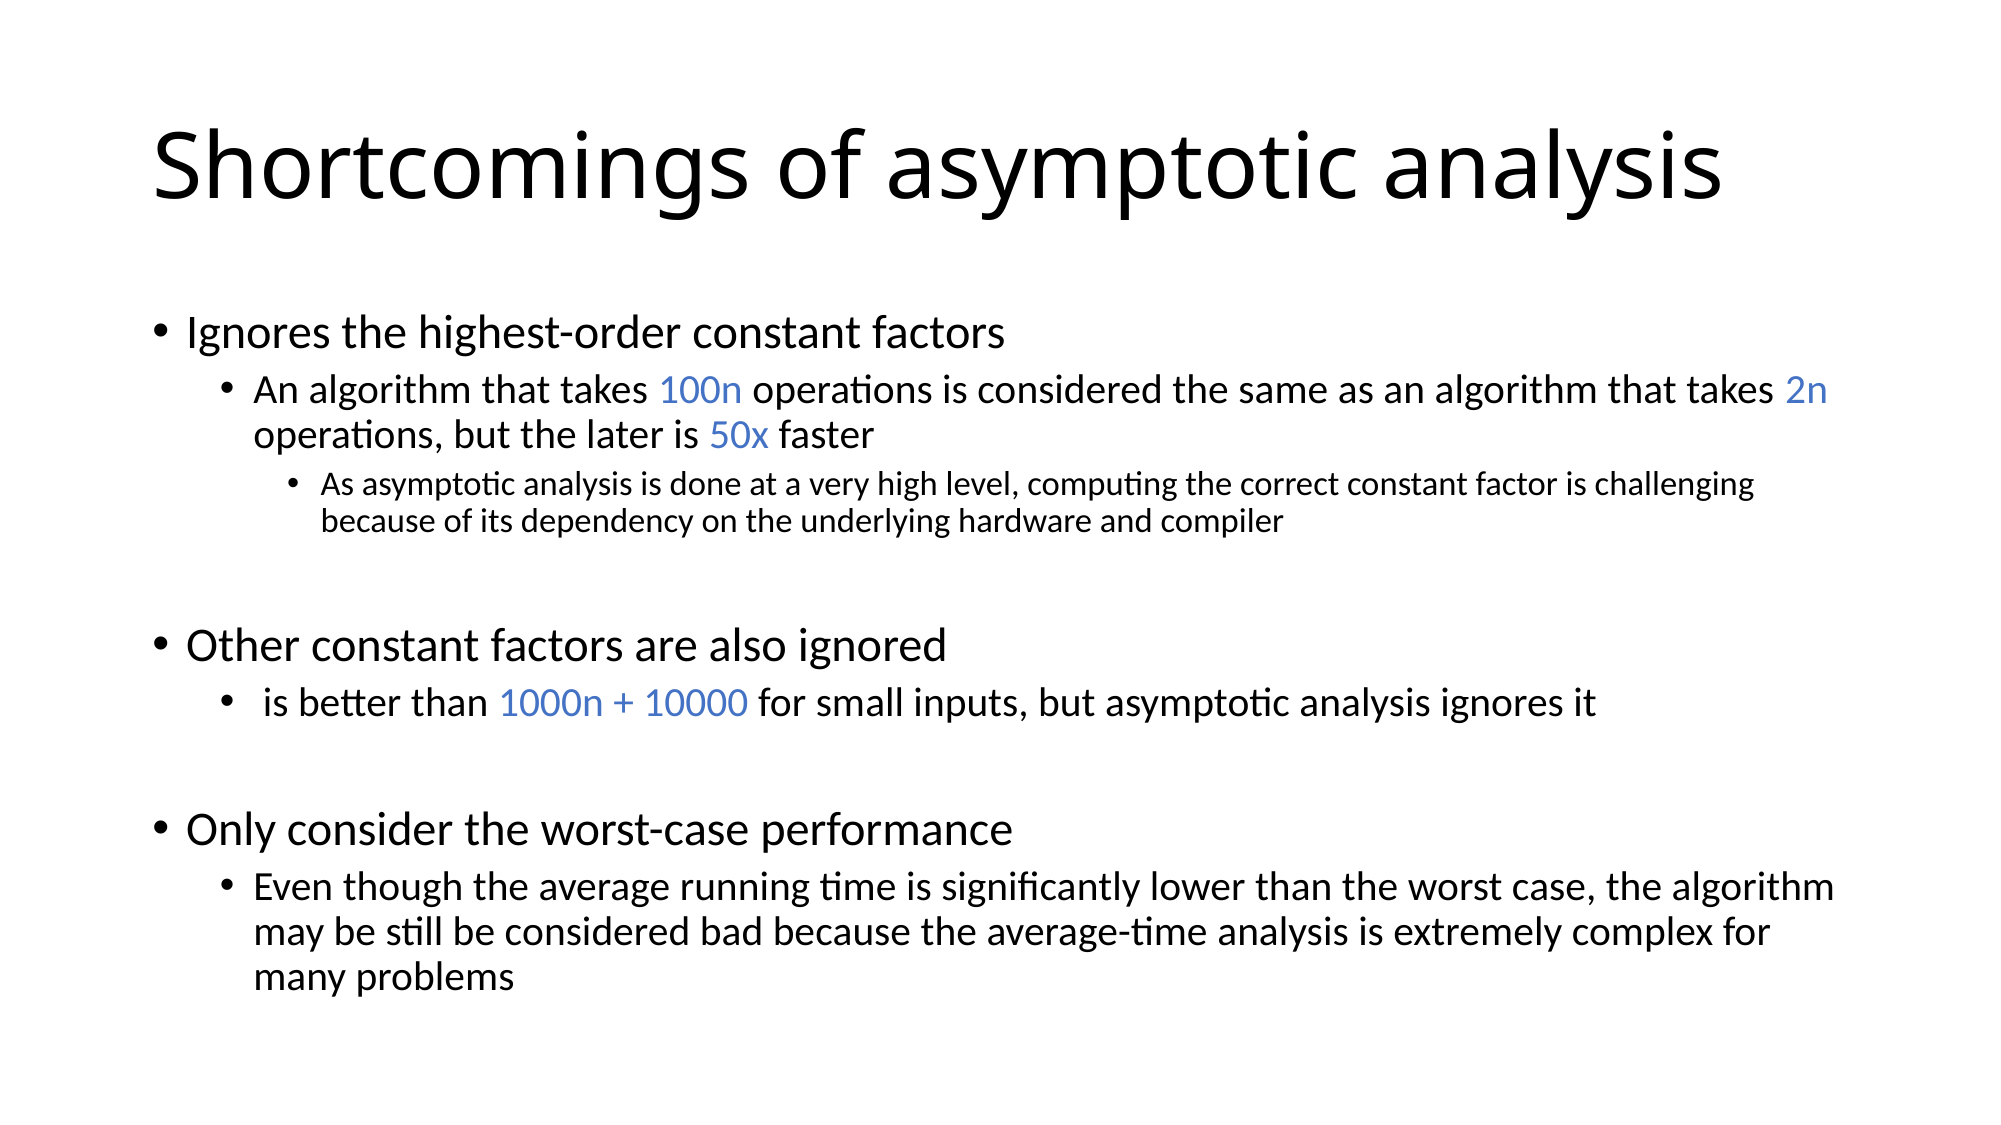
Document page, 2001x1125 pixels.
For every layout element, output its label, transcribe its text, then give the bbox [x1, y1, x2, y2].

title Shortcomings of asymptotic analysis [137, 59, 1863, 278]
